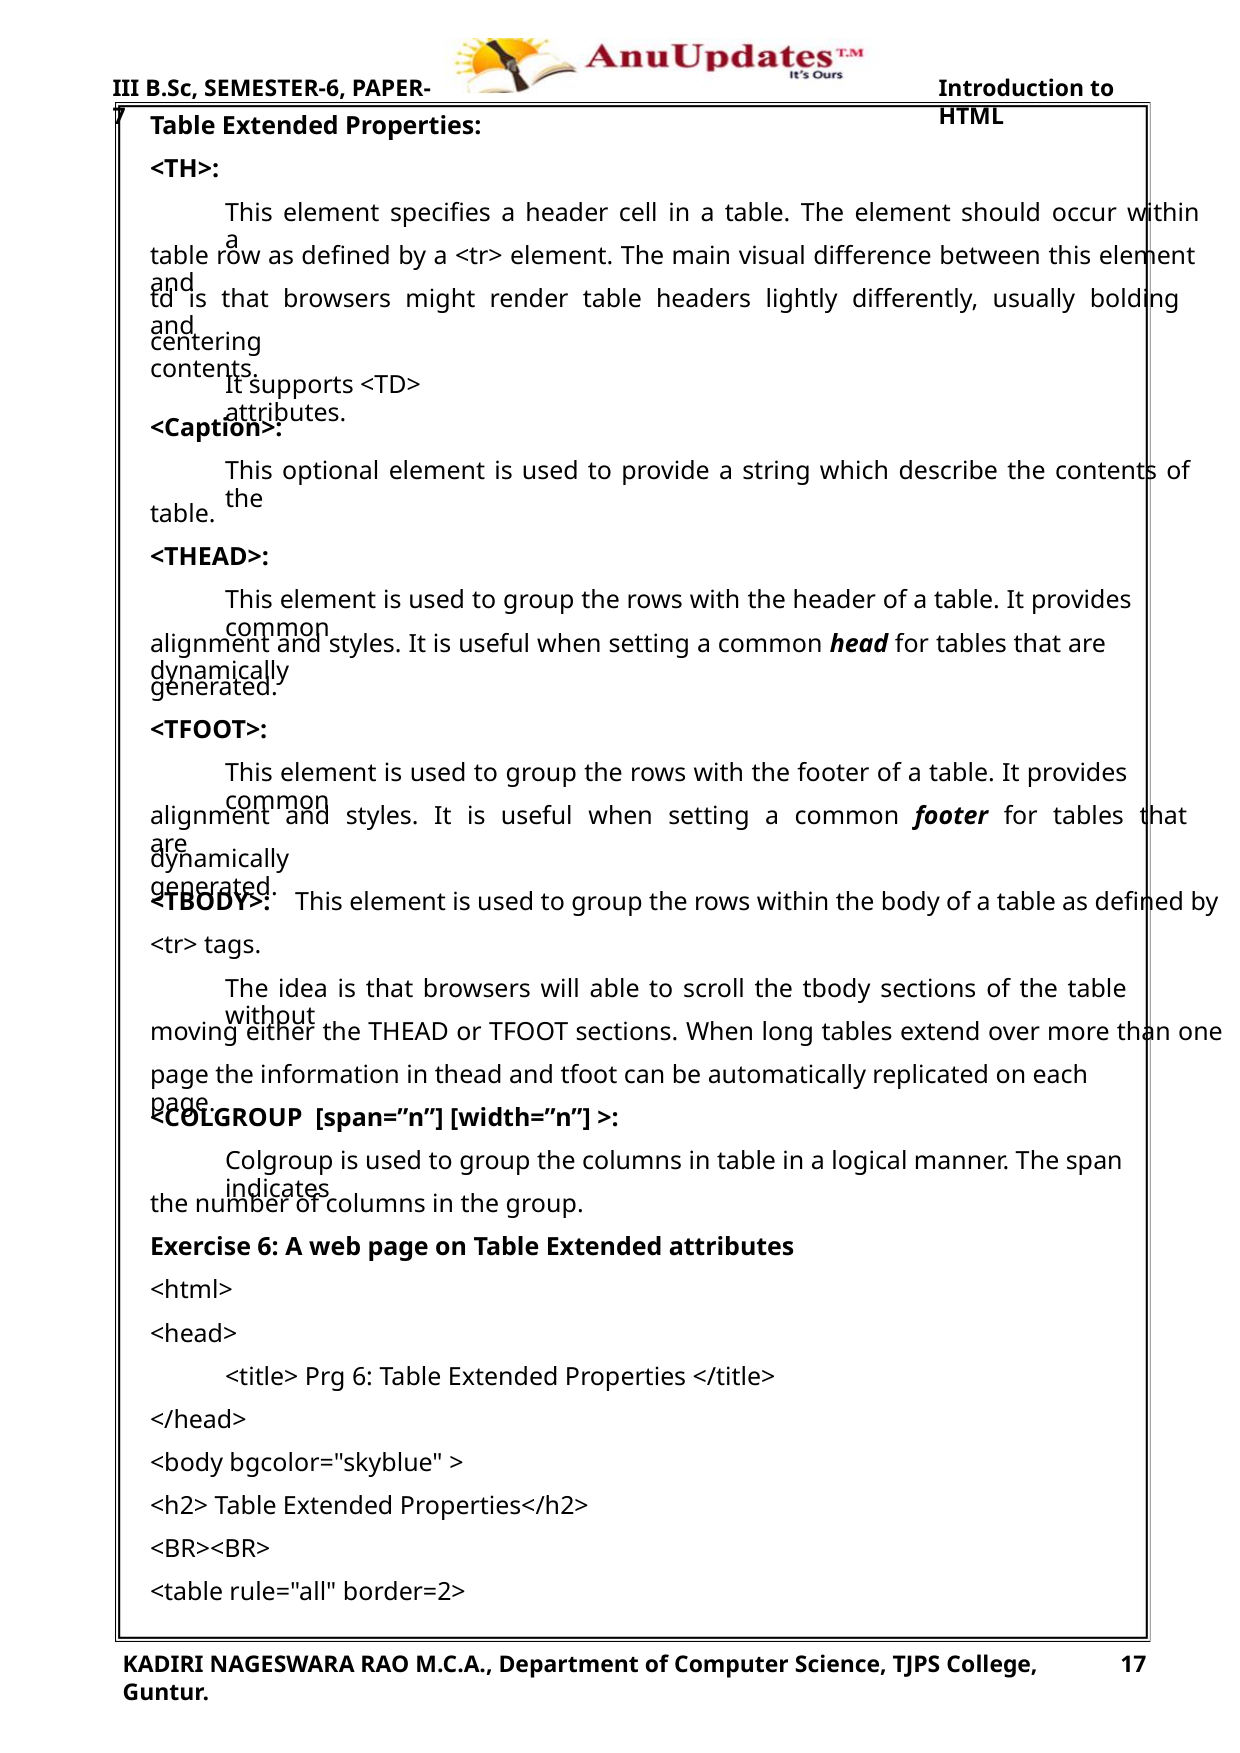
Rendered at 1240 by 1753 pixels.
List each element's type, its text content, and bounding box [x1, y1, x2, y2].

text_box <TBODY>: This element is used to group the rows within the body of a table as defined by [150, 888, 1232, 916]
text_box table. [149, 500, 243, 528]
text_box III B.Sc, SEMESTER-6, PAPER-7 [112, 73, 440, 130]
text_box [445, 38, 888, 94]
text_box moving either the THEAD or TFOOT sections. When long tables extend over more than one [150, 1017, 1232, 1046]
text_box <title> Prg 6: Table Extended Properties </title> </head> [149, 1362, 795, 1434]
text_box table row as defined by a <tr> element. The main visual difference between this element and [150, 241, 1232, 284]
text_box <tr> tags. [150, 931, 284, 960]
text_box the number of columns in the group. Exercise 6: A web page on Table Extended attributes <html> [150, 1190, 800, 1304]
text_box <COLGROUP [span=”n”] [width=”n”] >: [149, 1103, 676, 1132]
text_box Colgroup is used to group the columns in table in a logical manner. The span indicates [225, 1146, 1221, 1203]
text_box dynamically generated. [149, 845, 421, 901]
text_box <THEAD>: [149, 543, 314, 571]
text_box <body bgcolor="skyblue" > <h2> Table Extended Properties</h2> <BR><BR> [150, 1448, 593, 1563]
text_box This element is used to group the rows with the footer of a table. It provides common [225, 758, 1221, 801]
text_box generated. [149, 672, 291, 701]
text_box Introduction to HTML [938, 73, 1179, 130]
text_box <head> [149, 1319, 263, 1348]
text_box It supports <TD> attributes. [224, 370, 547, 427]
text_box This optional element is used to provide a string which describe the contents of the [225, 457, 1221, 513]
text_box centering contents. [149, 327, 377, 383]
text_box 17 [1120, 1649, 1179, 1678]
text_box KADIRI NAGESWARA RAO M.C.A., Department of Computer Science, TJPS College, Guntur. [122, 1649, 1108, 1705]
text_box <table rule="all" border=2> [150, 1578, 472, 1606]
text_box page the information in thead and tfoot can be automatically replicated on each page. [149, 1060, 1129, 1117]
text_box <TFOOT>: [149, 715, 312, 744]
text_box This element specifies a header cell in a table. The element should occur within a [225, 198, 1221, 241]
text_box <Caption>: [150, 413, 311, 442]
text_box td is that browsers might render table headers lightly differently, usually bolding and [150, 284, 1232, 340]
text_box The idea is that browsers will able to scroll the tbody sections of the table without [224, 974, 1221, 1017]
text_box Table Extended Properties: [150, 112, 489, 140]
text_box [115, 102, 1151, 1642]
text_box alignment and styles. It is useful when setting a common head for tables that are dynamically [150, 629, 1232, 685]
text_box This element is used to group the rows with the header of a table. It provides common [224, 586, 1221, 629]
text_box <TH>: [149, 155, 261, 183]
text_box alignment and styles. It is useful when setting a common footer for tables that are [150, 801, 1232, 858]
